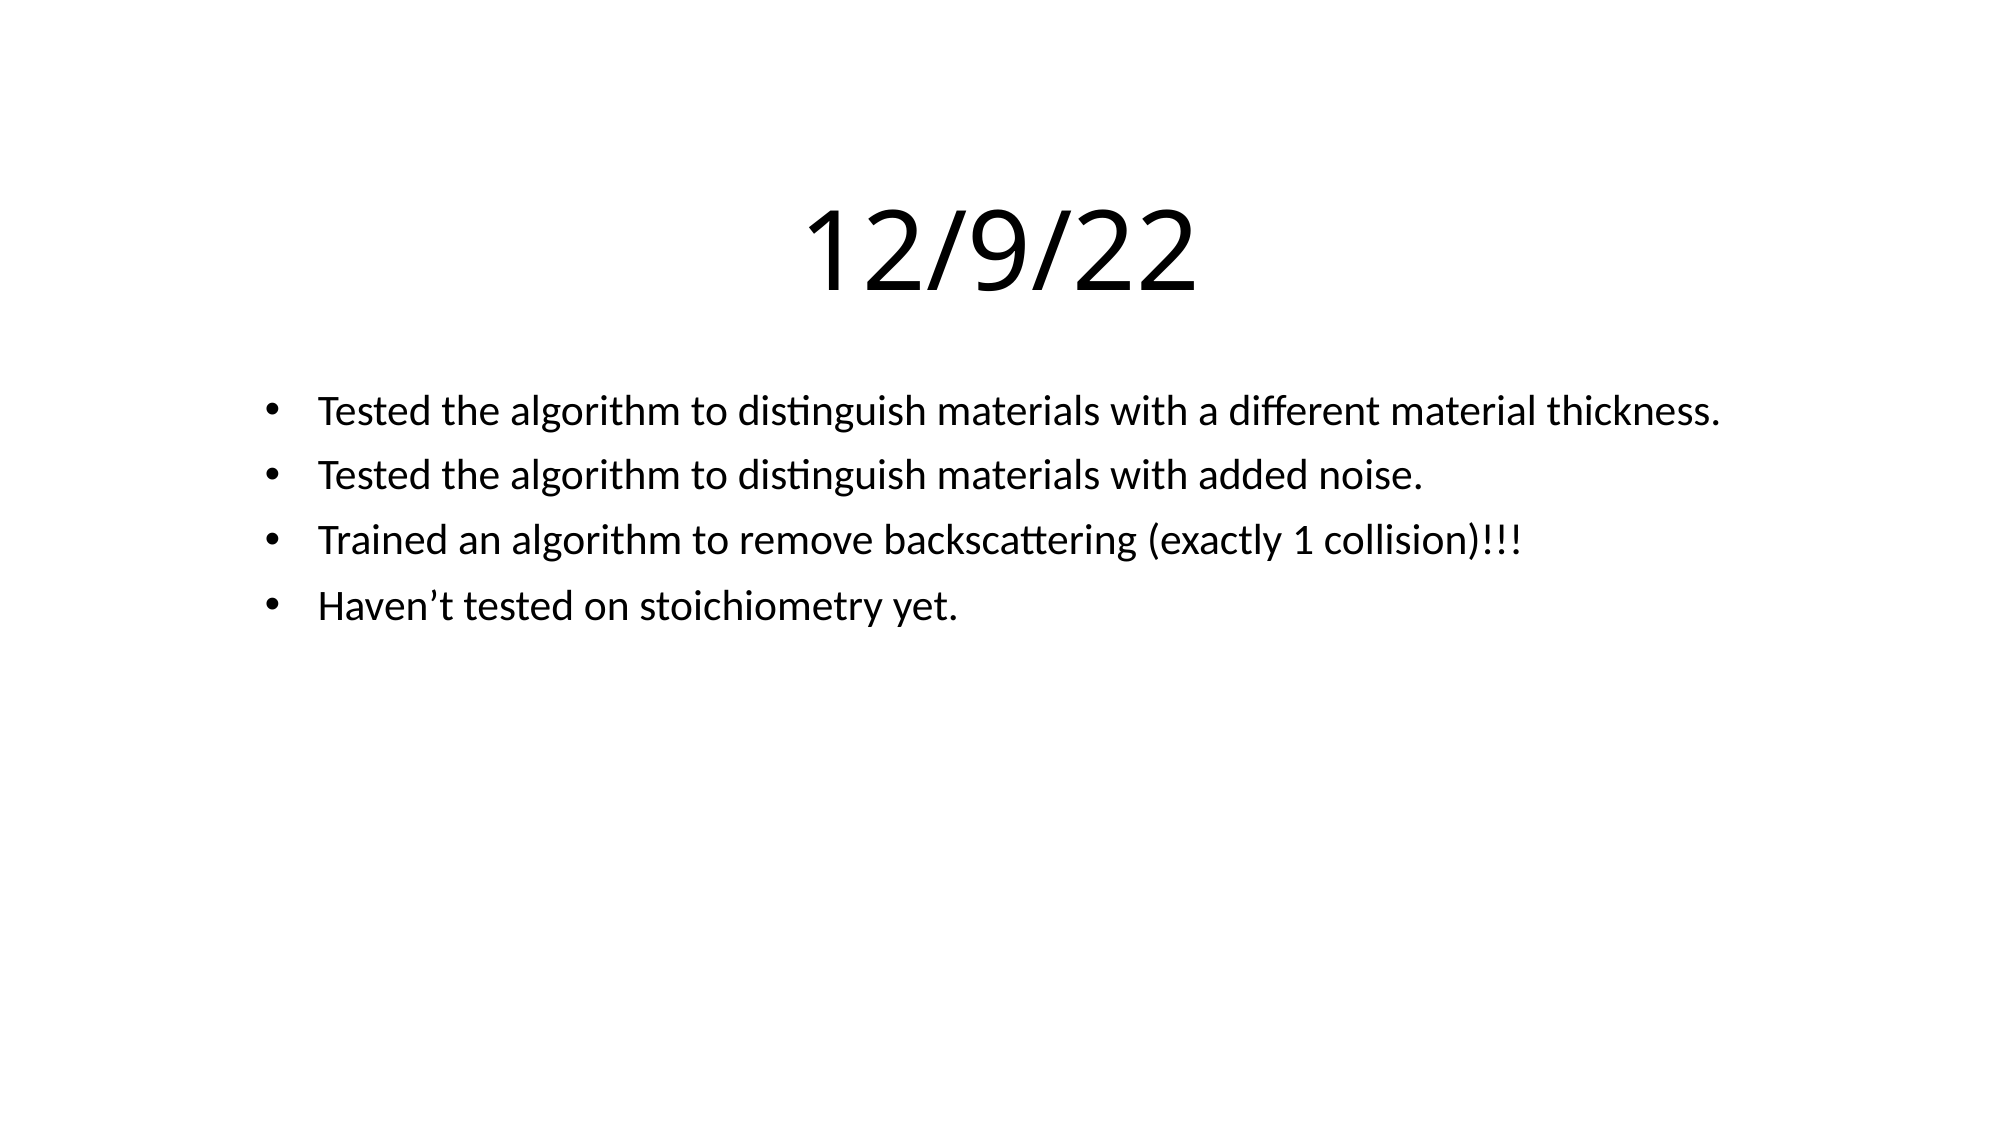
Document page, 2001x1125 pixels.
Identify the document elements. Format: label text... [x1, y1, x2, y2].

title 12/9/22 [249, 184, 1750, 379]
subtitle Tested the algorithm to distinguish materials with a different material thickness. Tested the algorithm to distinguish materials with added noise. Trained an algorithm to remove backscattering (exactly 1 collision)!!! Haven’t tested on stoichiometry yet. [249, 379, 1750, 652]
